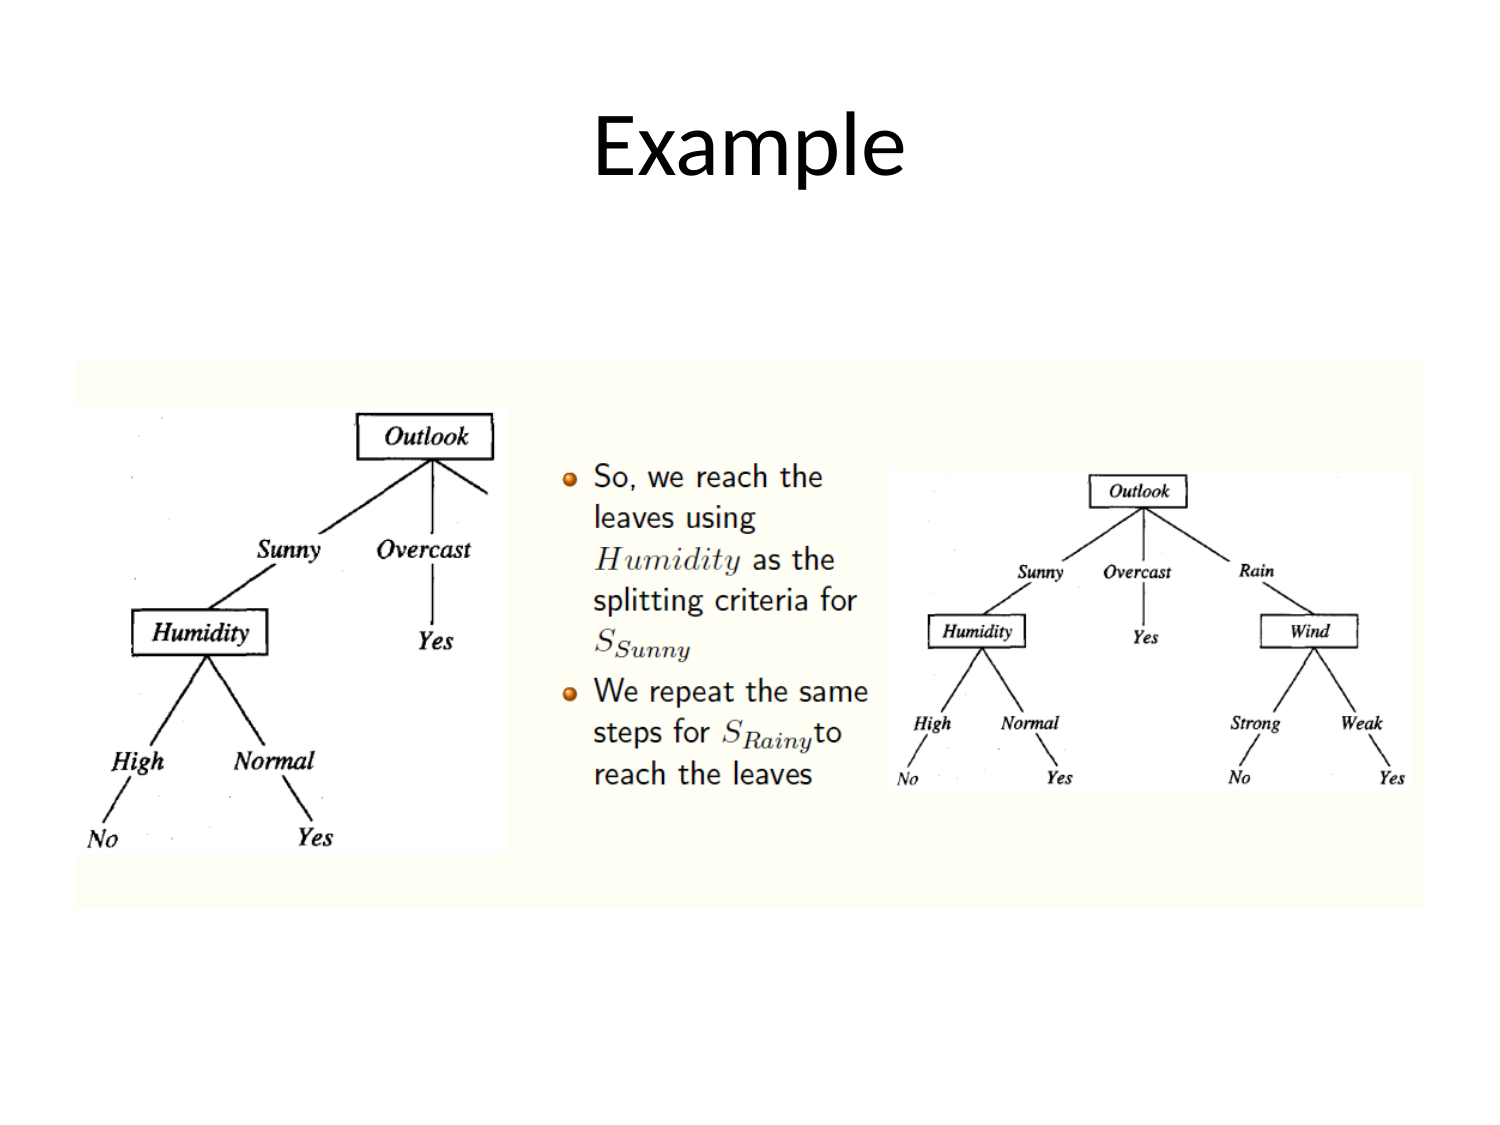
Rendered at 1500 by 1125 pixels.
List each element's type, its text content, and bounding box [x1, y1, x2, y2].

title Example [75, 45, 1425, 233]
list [74, 359, 1426, 909]
